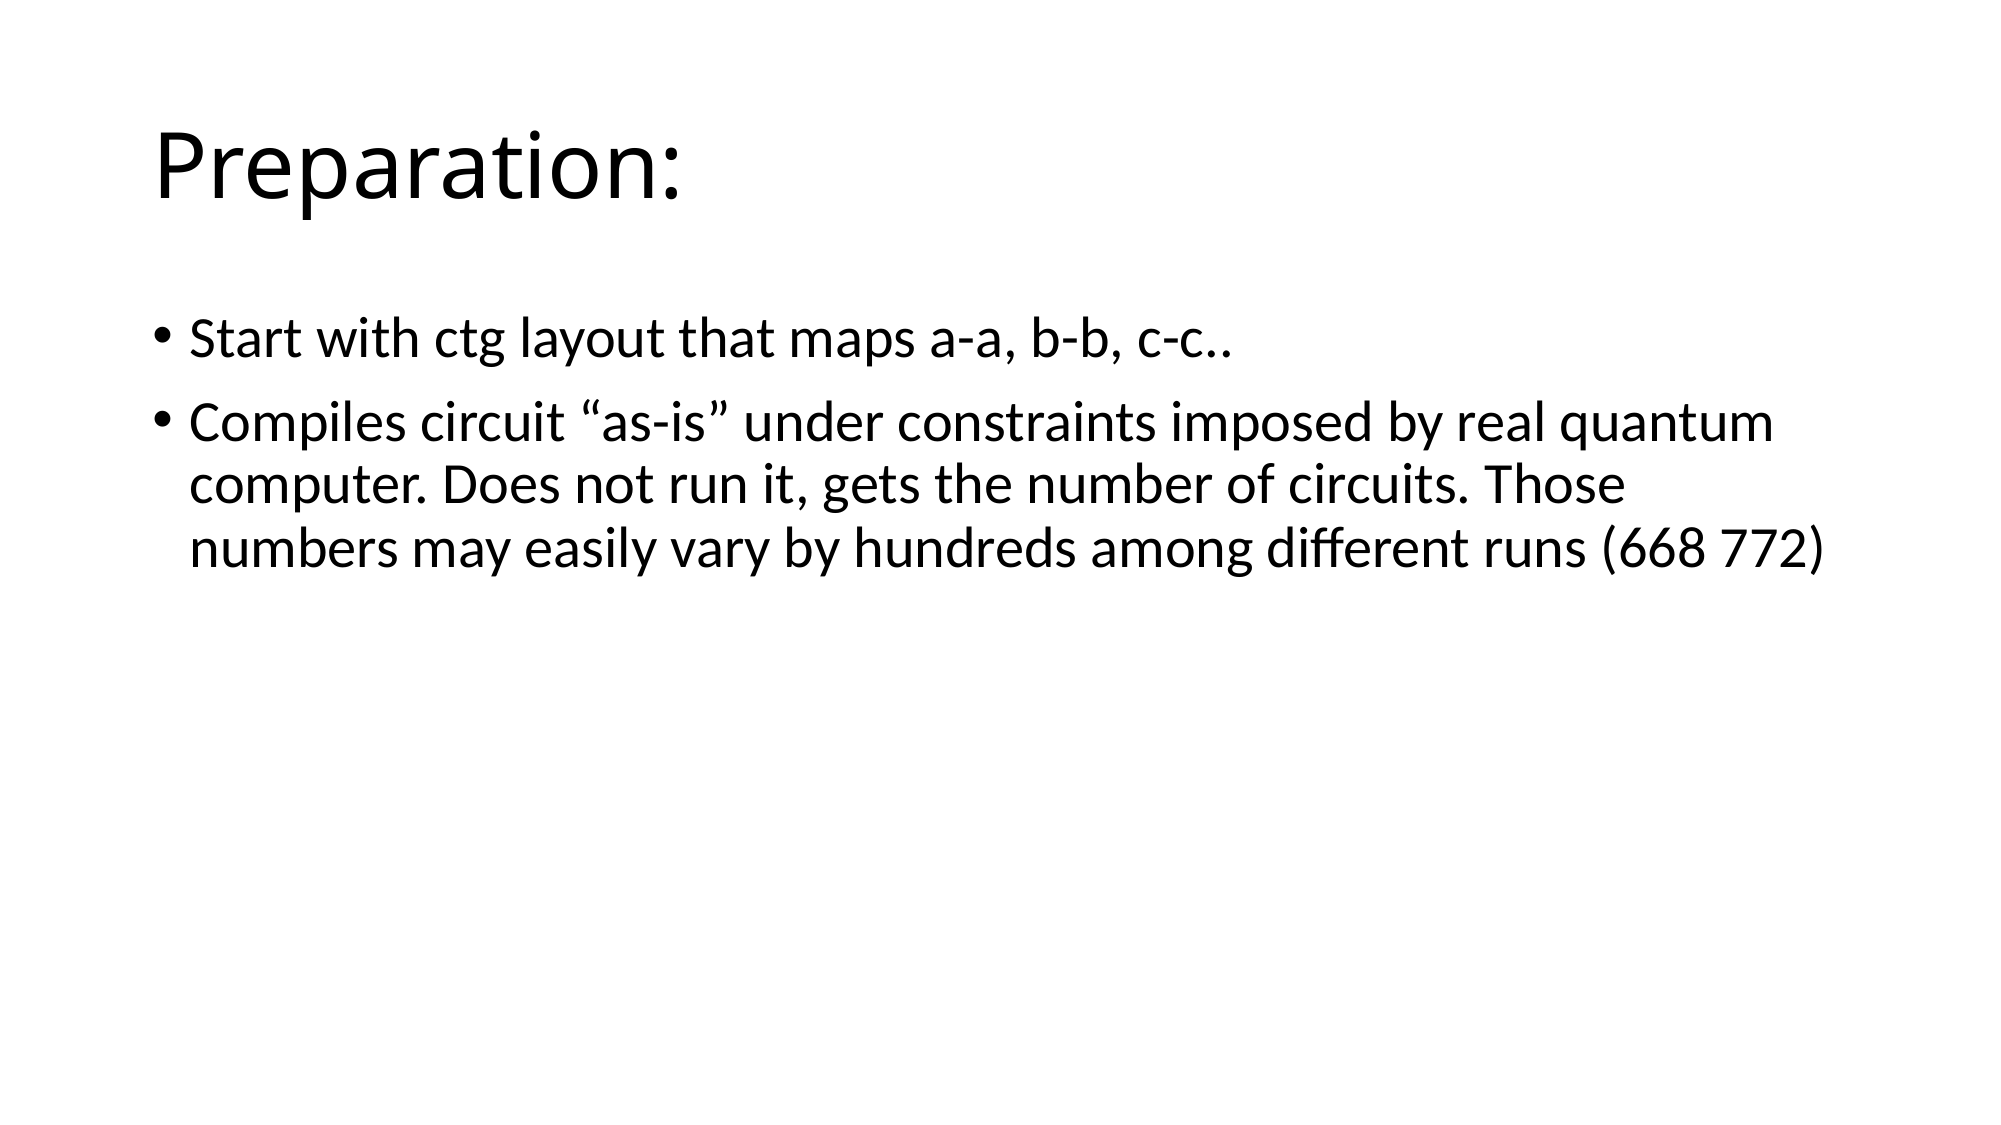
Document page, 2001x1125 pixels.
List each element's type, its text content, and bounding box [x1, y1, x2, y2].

list Start with ctg layout that maps a-a, b-b, c-c.. Compiles circuit “as-is” under constraints imposed by real quantum computer. Does not run it, gets the number of circuits. Those numbers may easily vary by hundreds among different runs (668 772) [137, 299, 1863, 1014]
title Preparation: [137, 59, 1863, 278]
